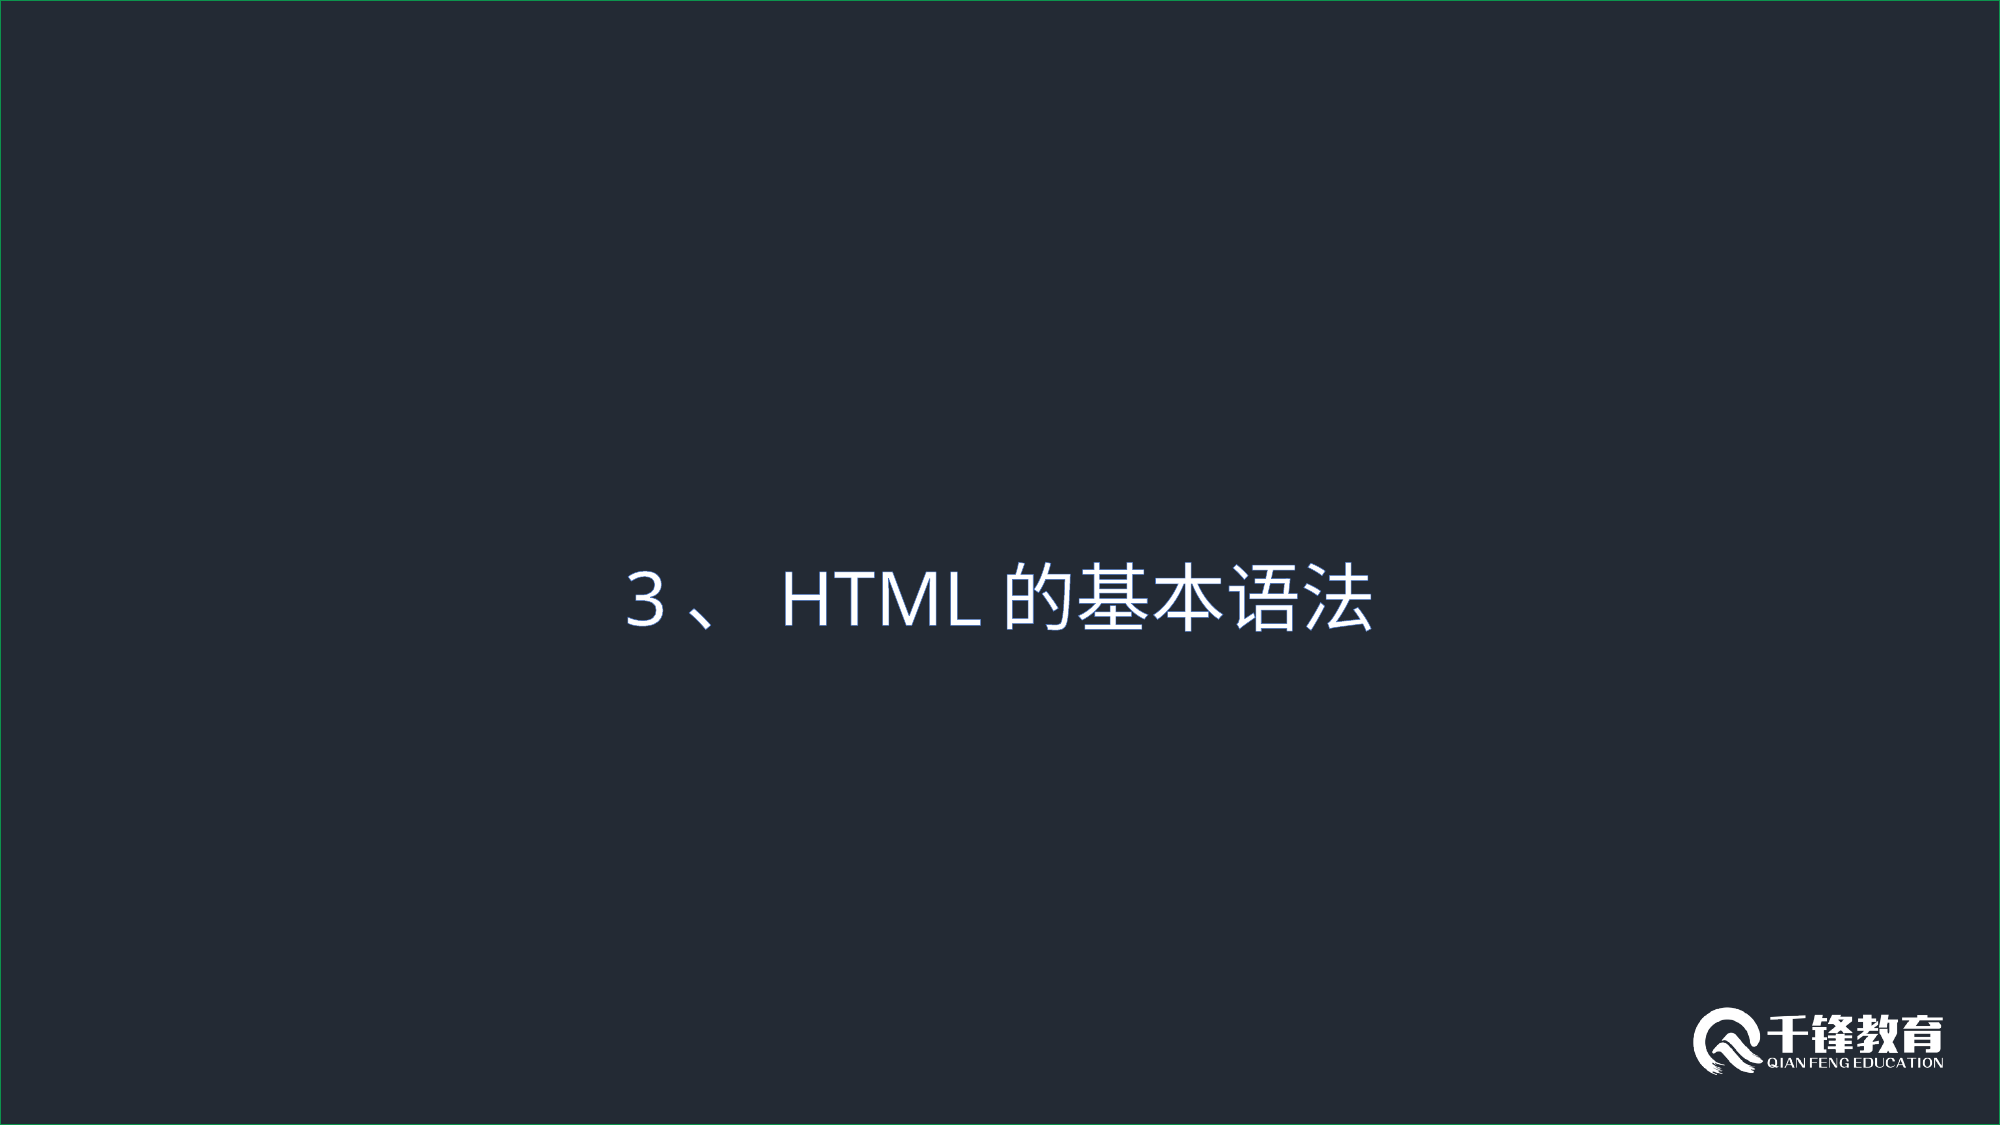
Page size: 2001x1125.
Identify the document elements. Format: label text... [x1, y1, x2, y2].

text_box 3、HTML的基本语法 [184, 407, 1816, 648]
text_box [0, 0, 2000, 1125]
picture [1691, 1002, 1948, 1080]
